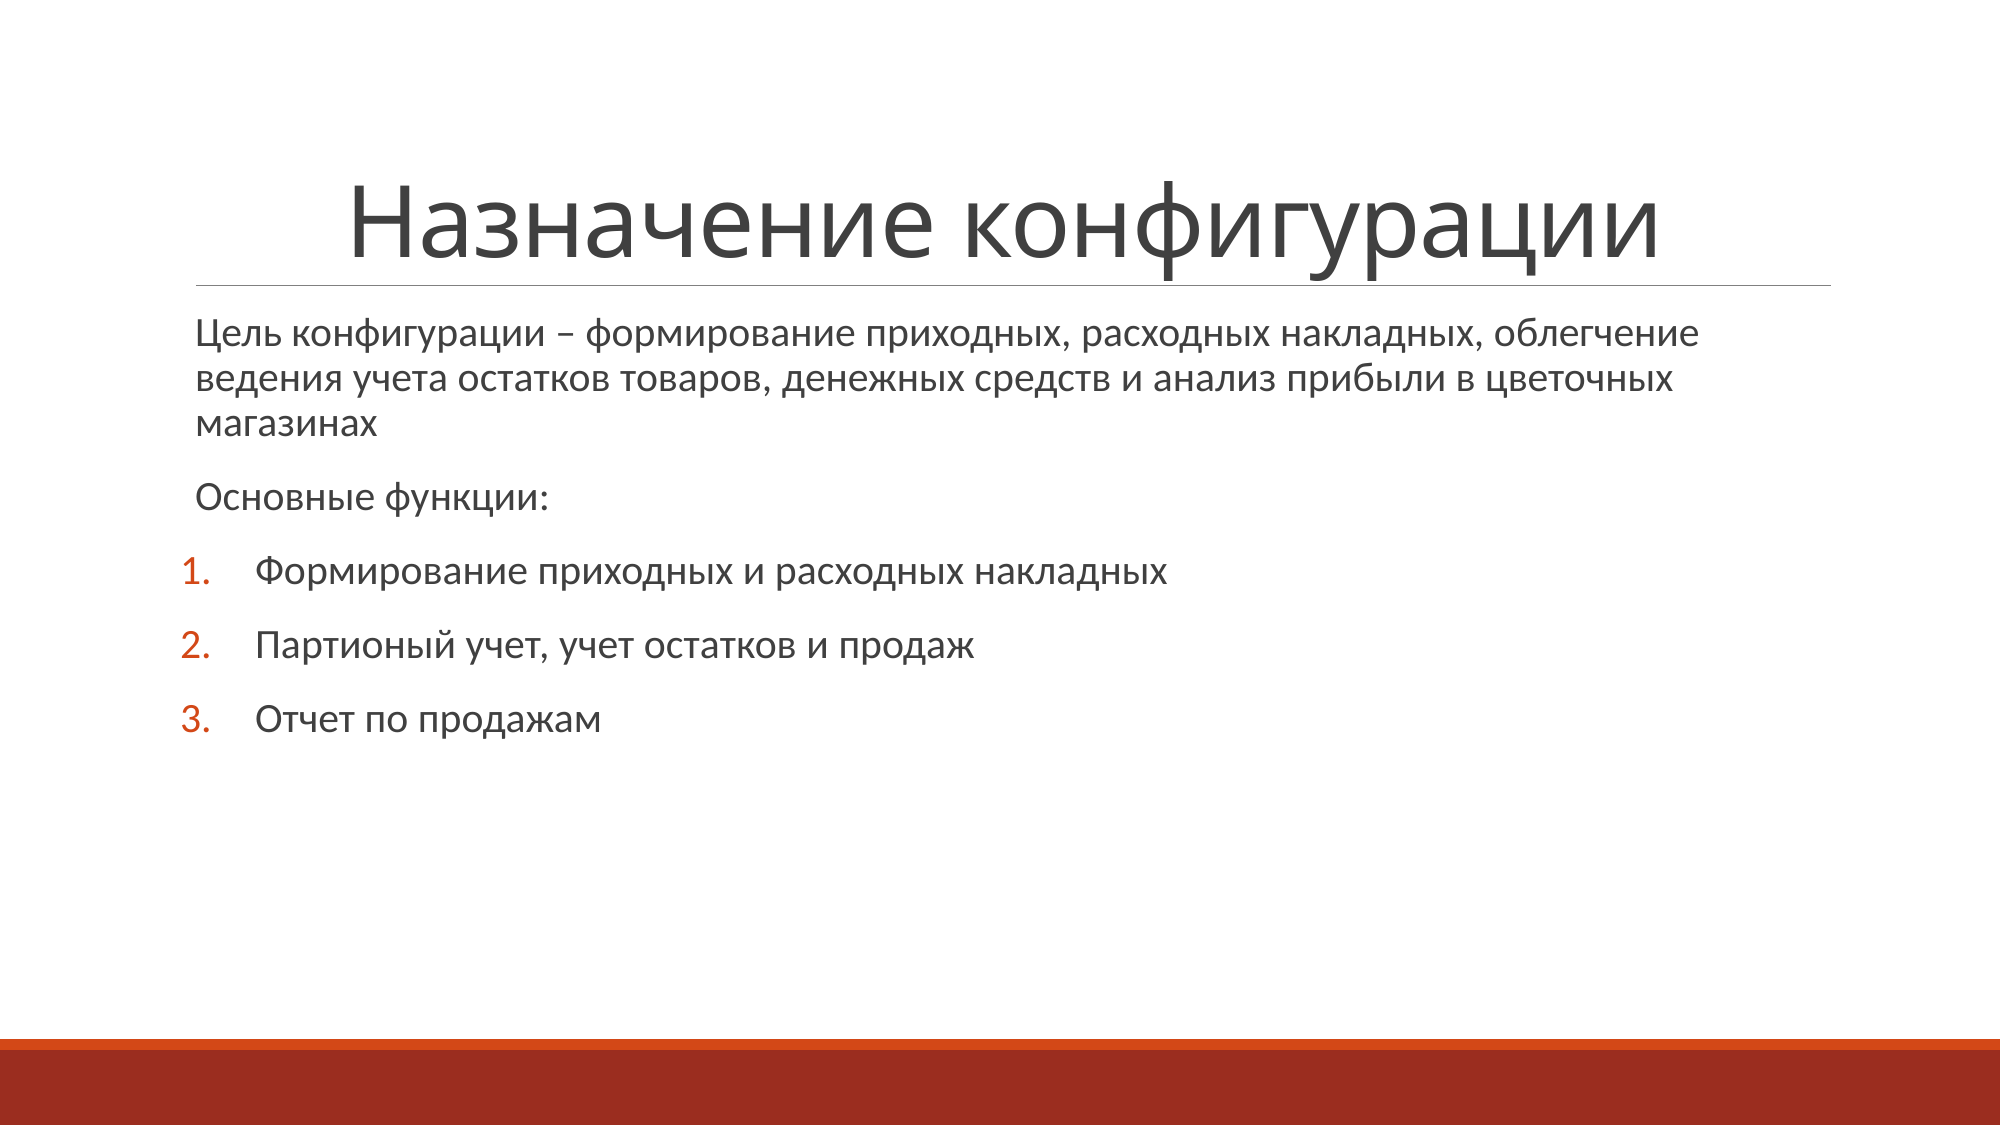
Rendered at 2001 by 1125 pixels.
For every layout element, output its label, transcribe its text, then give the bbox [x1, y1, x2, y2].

title Назначение конфигурации [180, 47, 1830, 285]
list Цель конфигурации – формирование приходных, расходных накладных, облегчение ведения учета остатков товаров, денежных средств и анализ прибыли в цветочных магазинах Основные функции: Формирование приходных и расходных накладных Партионый учет, учет остатков и продаж Отчет по продажам [180, 302, 1830, 963]
